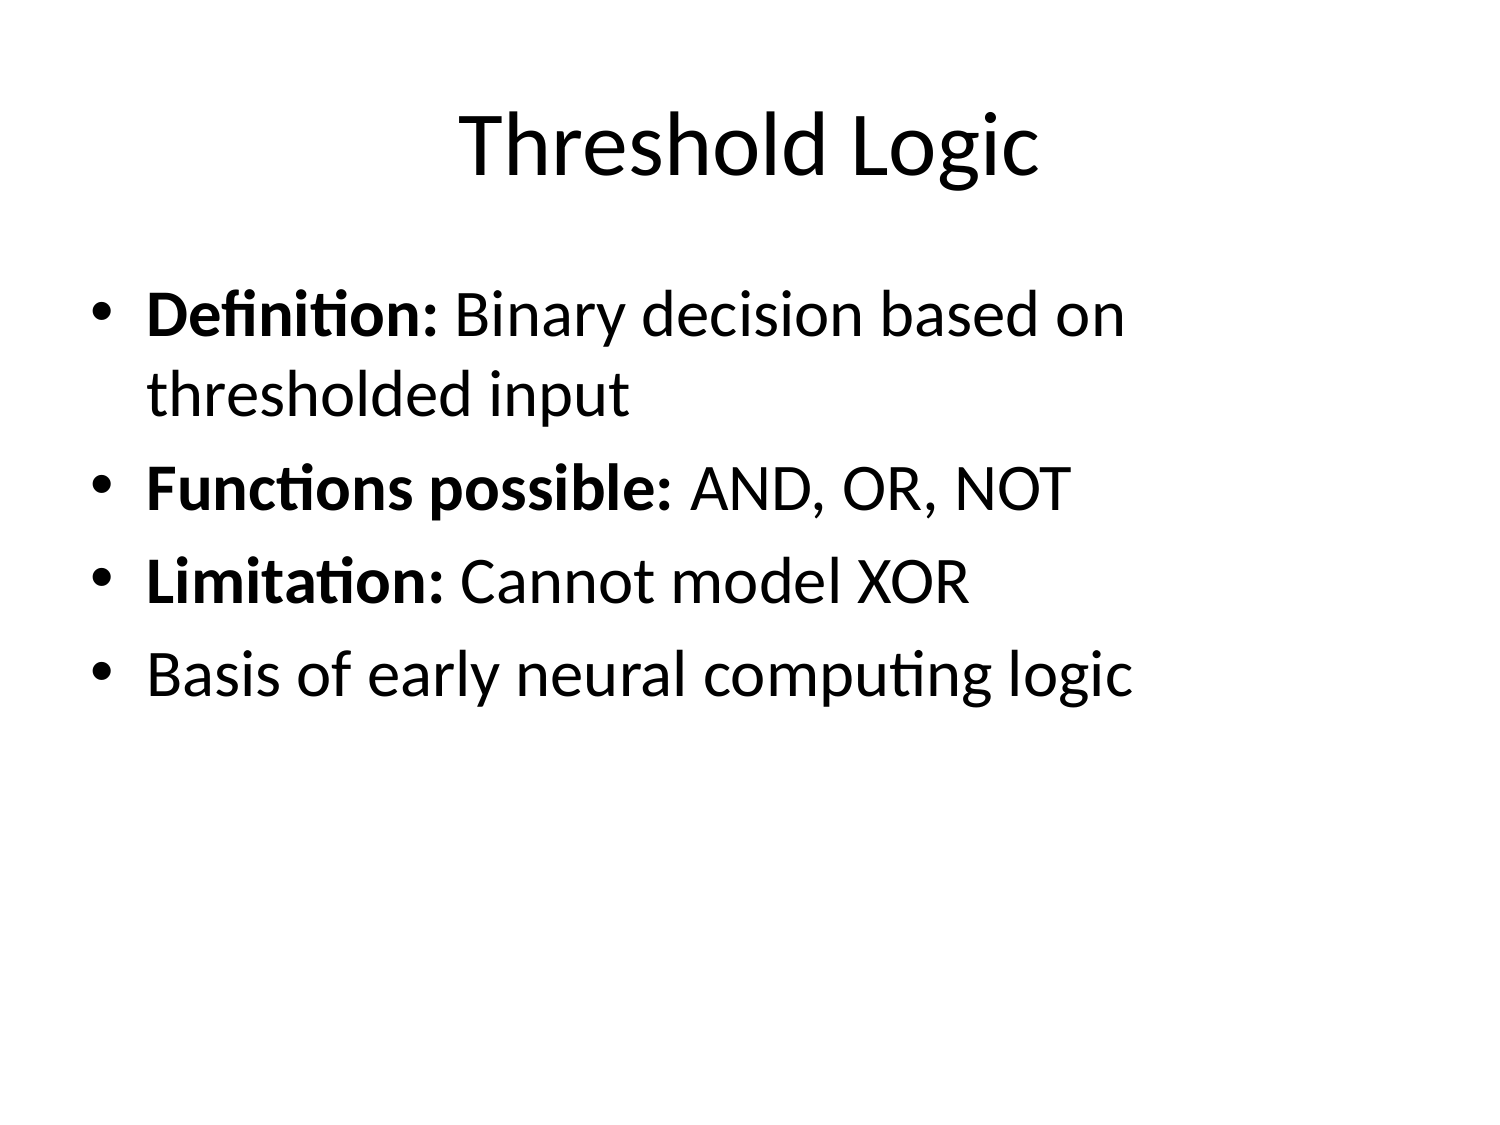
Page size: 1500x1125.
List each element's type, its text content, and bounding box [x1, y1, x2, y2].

list Definition: Binary decision based on thresholded input Functions possible: AND, OR, NOT Limitation: Cannot model XOR Basis of early neural computing logic [75, 262, 1425, 1005]
title Threshold Logic [75, 45, 1425, 233]
